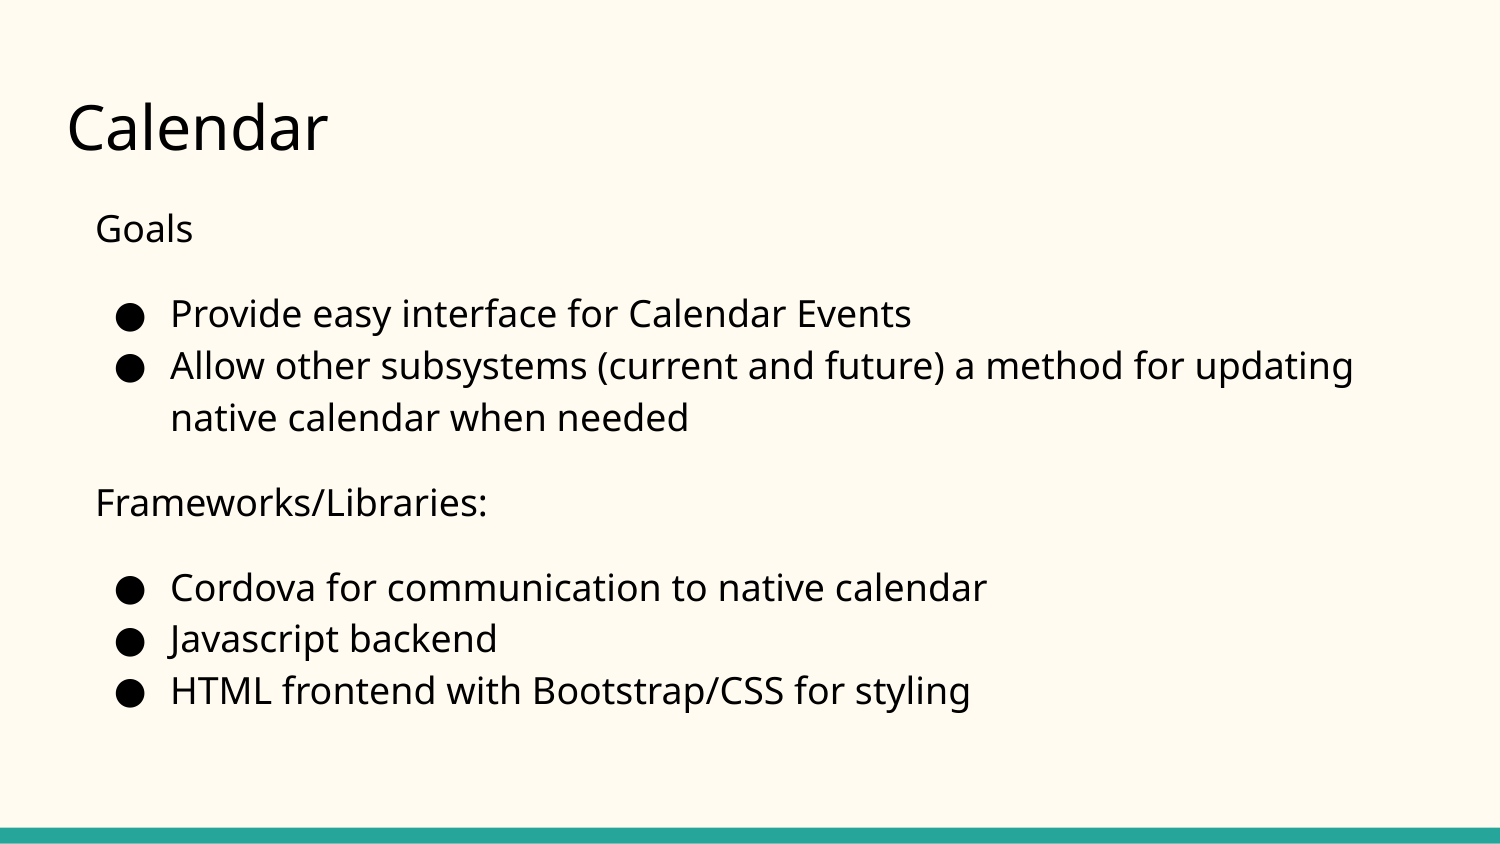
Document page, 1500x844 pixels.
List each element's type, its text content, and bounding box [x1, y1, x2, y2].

list Goals Provide easy interface for Calendar Events Allow other subsystems (current and future) a method for updating native calendar when needed Frameworks/Libraries: Cordova for communication to native calendar Javascript backend HTML frontend with Bootstrap/CSS for styling [80, 183, 1478, 792]
title Calendar [51, 72, 1449, 174]
